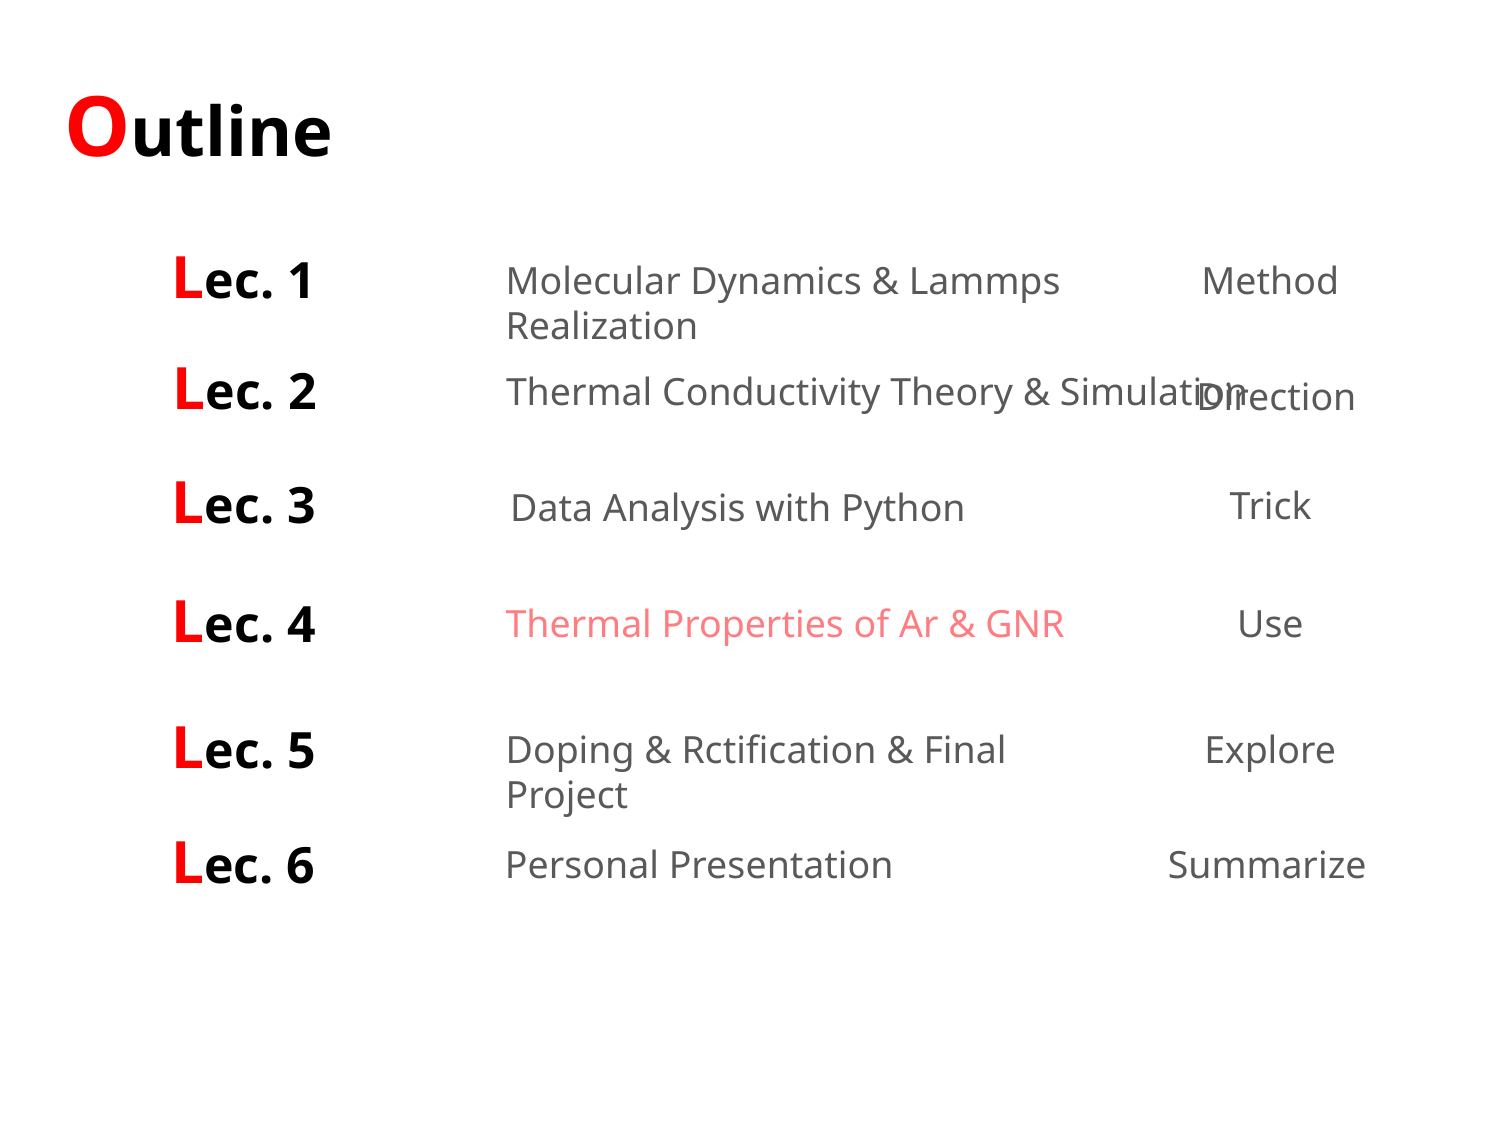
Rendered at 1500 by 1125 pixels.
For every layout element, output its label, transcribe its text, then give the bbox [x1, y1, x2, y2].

text_box Outline [64, 96, 1115, 149]
text_box Lec. 3 [171, 473, 432, 527]
text_box Lec. 5 [171, 718, 432, 772]
text_box Data Analysis with Python [495, 476, 1389, 537]
text_box Lec. 1 [171, 249, 432, 302]
text_box Method [1175, 249, 1365, 309]
text_box Explore [1175, 718, 1365, 779]
text_box Lec. 6 [171, 834, 431, 887]
text_box Lec. 4 [171, 592, 432, 646]
text_box Use [1175, 592, 1365, 653]
text_box Personal Presentation [490, 834, 1128, 894]
text_box Trick [1176, 474, 1366, 535]
text_box Summarize [1128, 834, 1407, 894]
text_box Thermal Properties of Ar & GNR [490, 592, 1175, 653]
text_box Doping & Rctification & Final Project [490, 718, 1153, 824]
text_box Molecular Dynamics & Lammps Realization [490, 249, 1153, 354]
text_box Lec. 2 [172, 359, 433, 413]
text_box Direction [1175, 365, 1377, 425]
text_box Thermal Conductivity Theory & Simulation [491, 360, 1319, 421]
